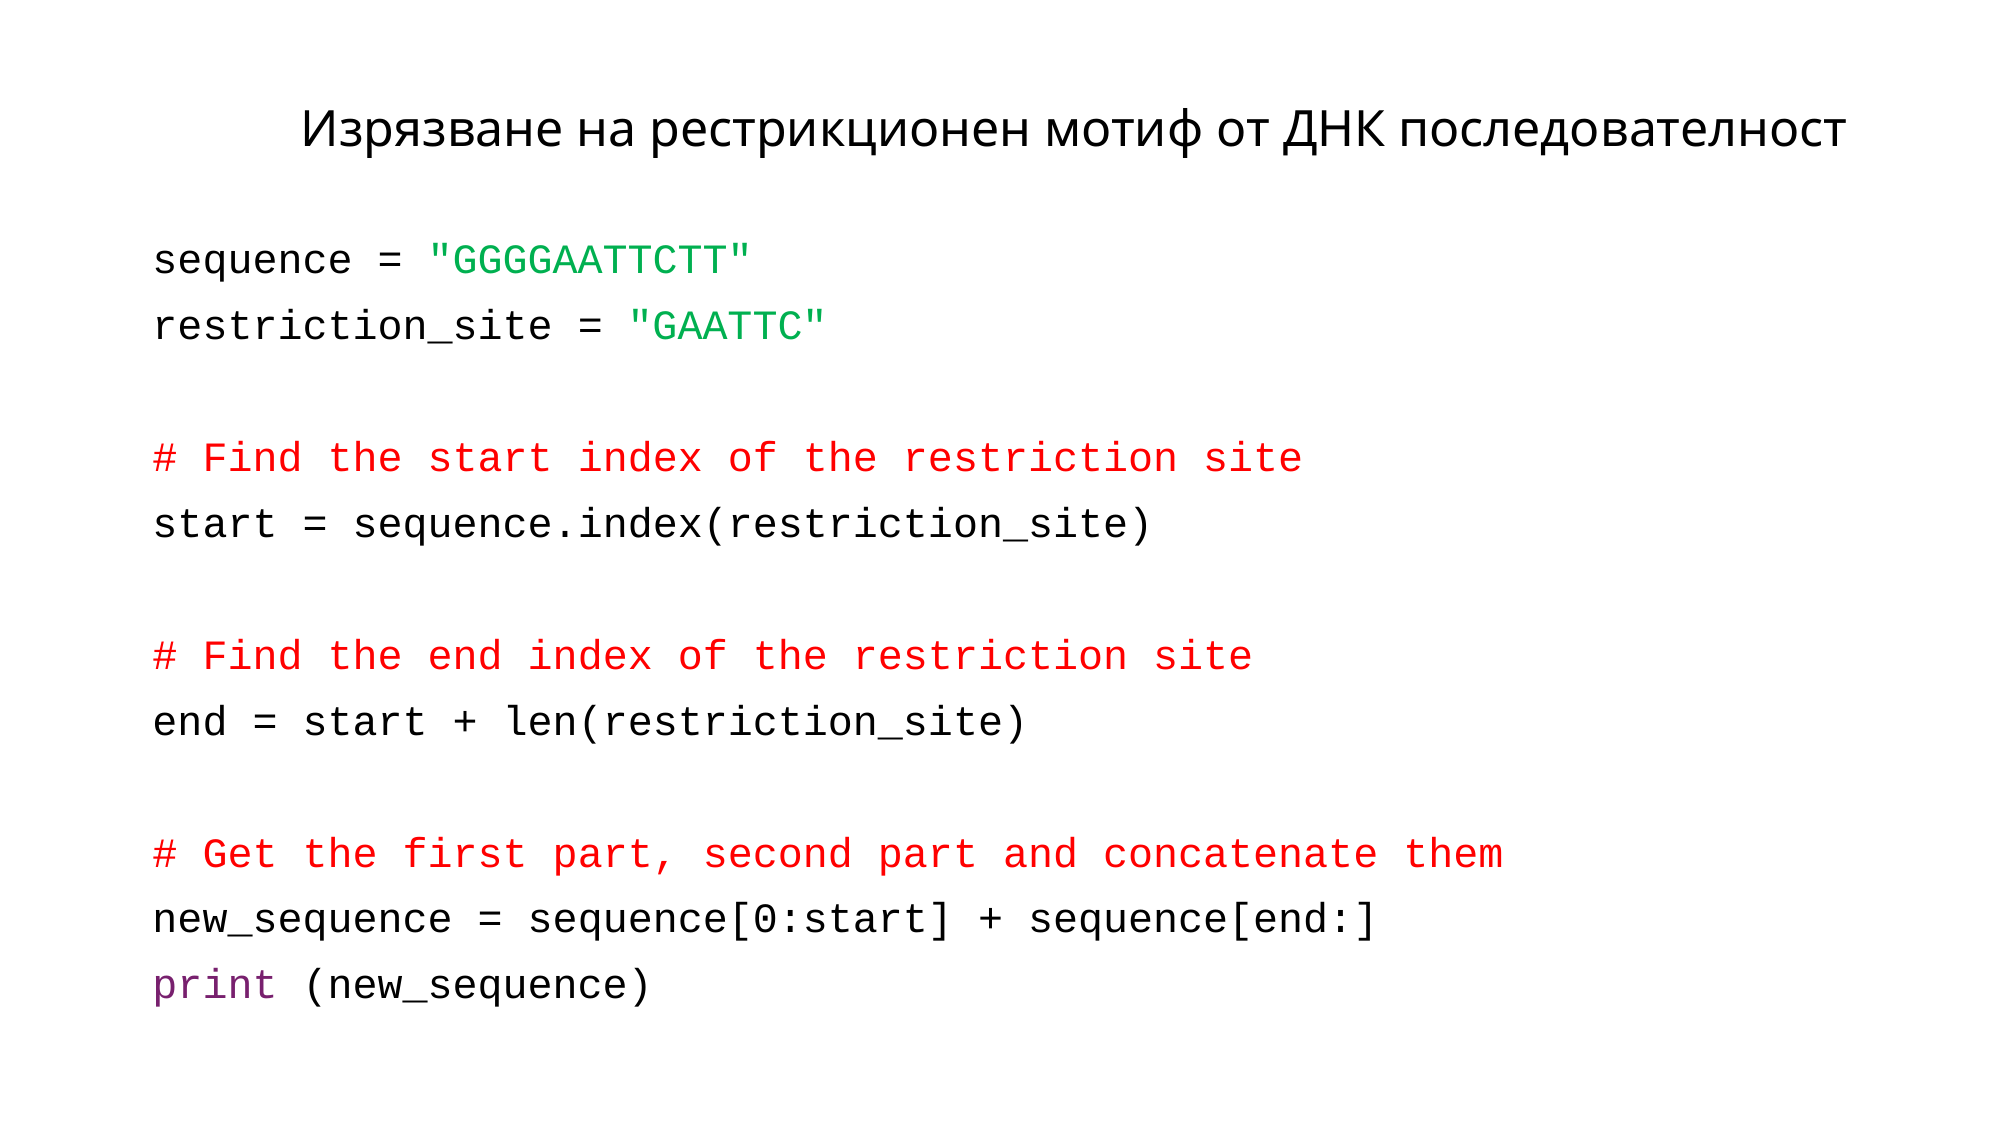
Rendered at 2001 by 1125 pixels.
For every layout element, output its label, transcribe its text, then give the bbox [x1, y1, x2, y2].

text_box Изрязване на рестрикционен мотиф от ДНК последователност [286, 89, 1863, 165]
list sequence = "GGGGAATTCTT" restriction_site = "GAATTC" # Find the start index of the restriction site start = sequence.index(restriction_site) # Find the end index of the restriction site end = start + len(restriction_site) # Get the first part, second part and concatenate them new_sequence = sequence[0:start] + sequence[end:] print (new_sequence) [137, 230, 1863, 1109]
